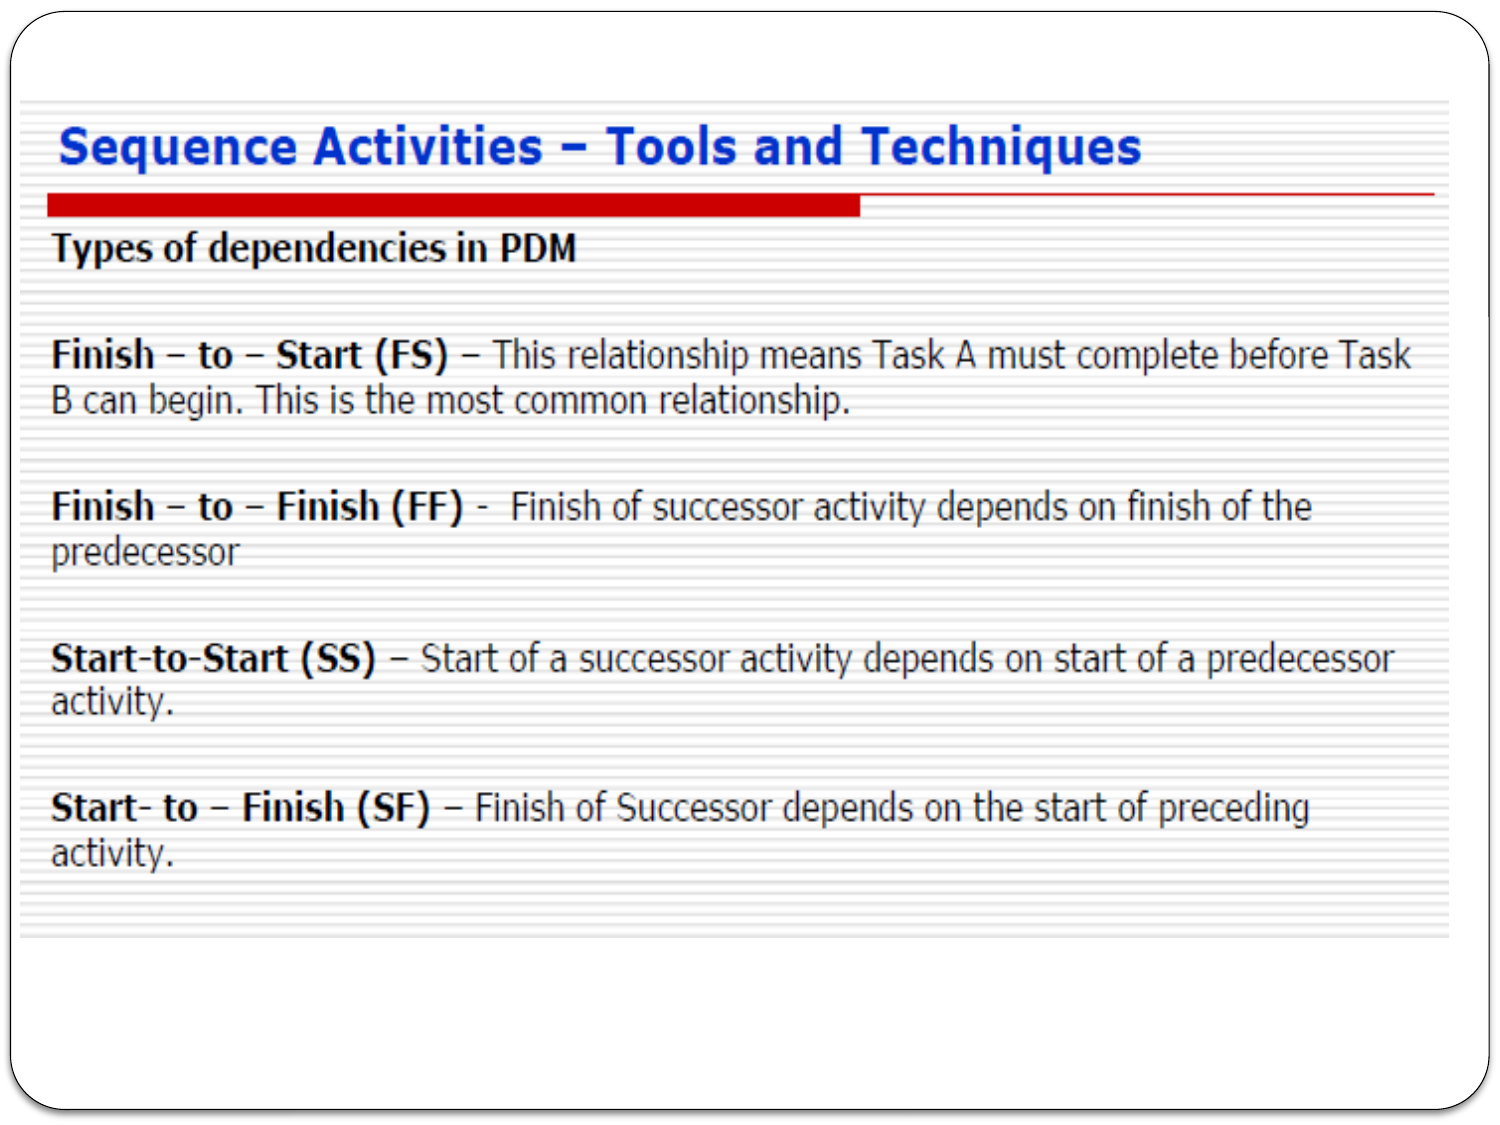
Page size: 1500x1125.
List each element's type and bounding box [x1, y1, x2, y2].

picture [19, 99, 1449, 938]
